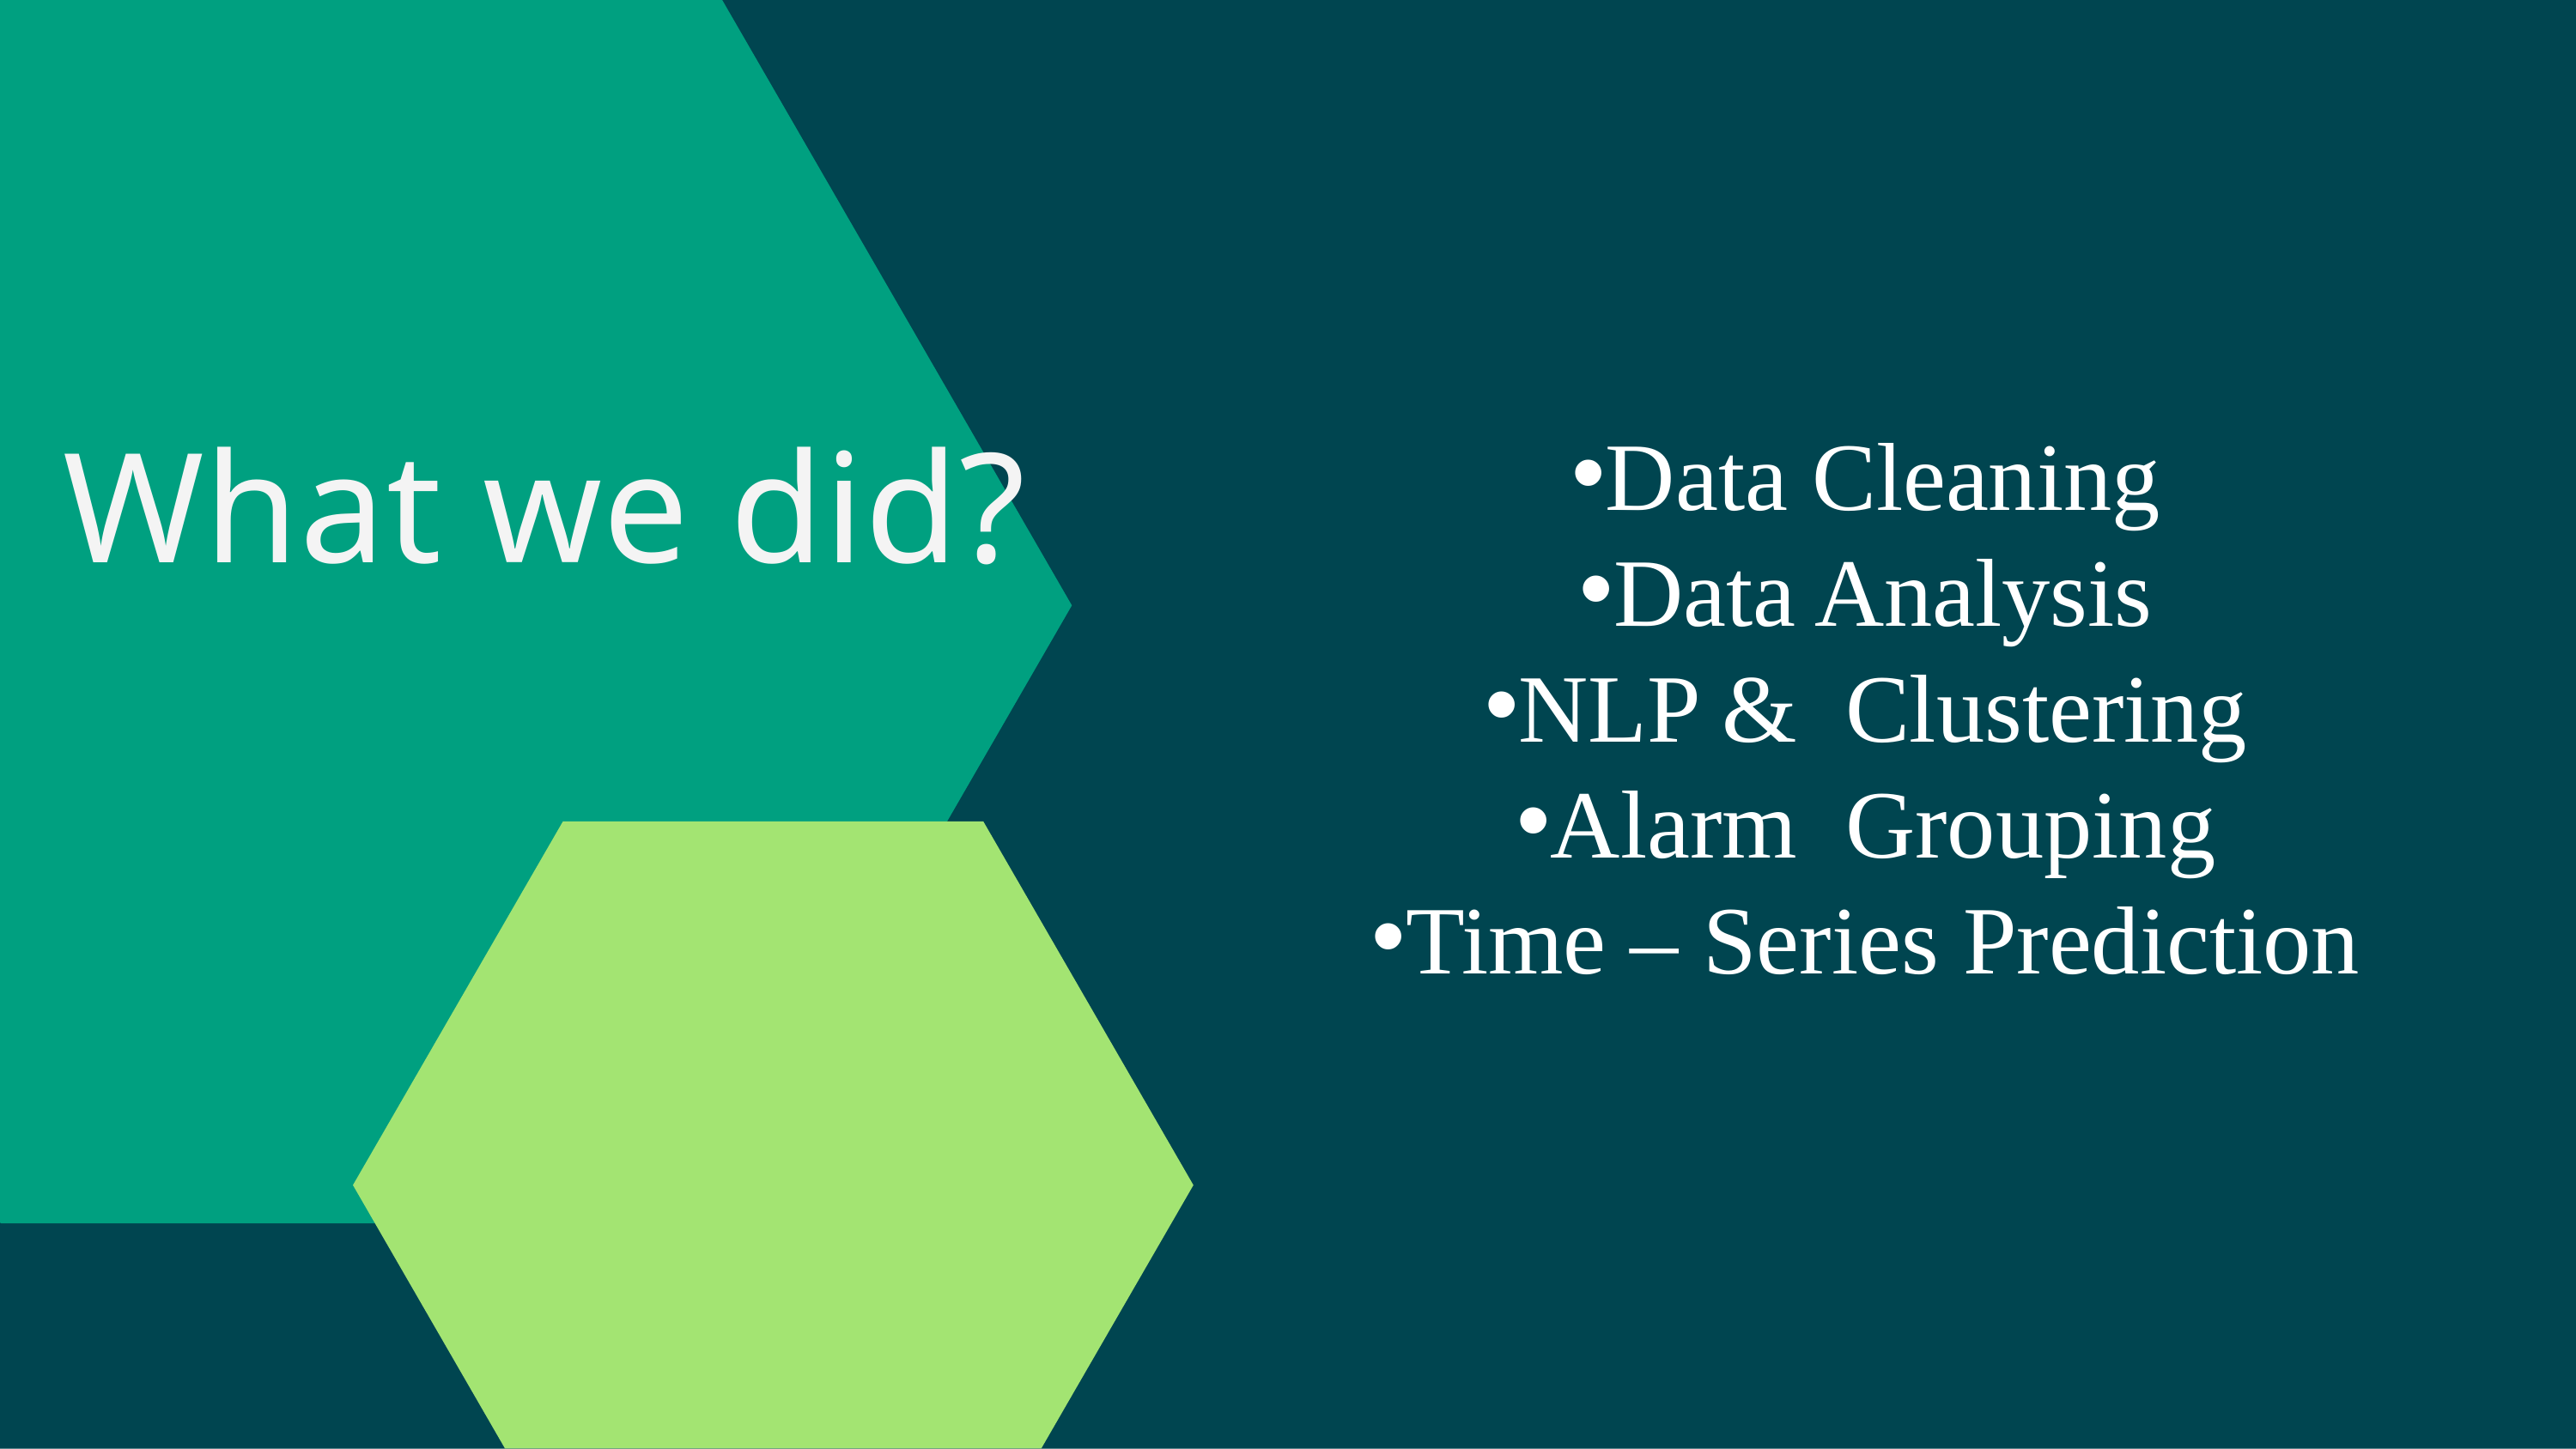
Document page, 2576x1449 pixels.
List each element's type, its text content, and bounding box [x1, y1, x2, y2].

text_box Data Cleaning Data Analysis NLP & Clustering Alarm Grouping Time – Series Prediction [1297, 408, 2435, 1000]
text_box What we did? [61, 409, 1297, 778]
